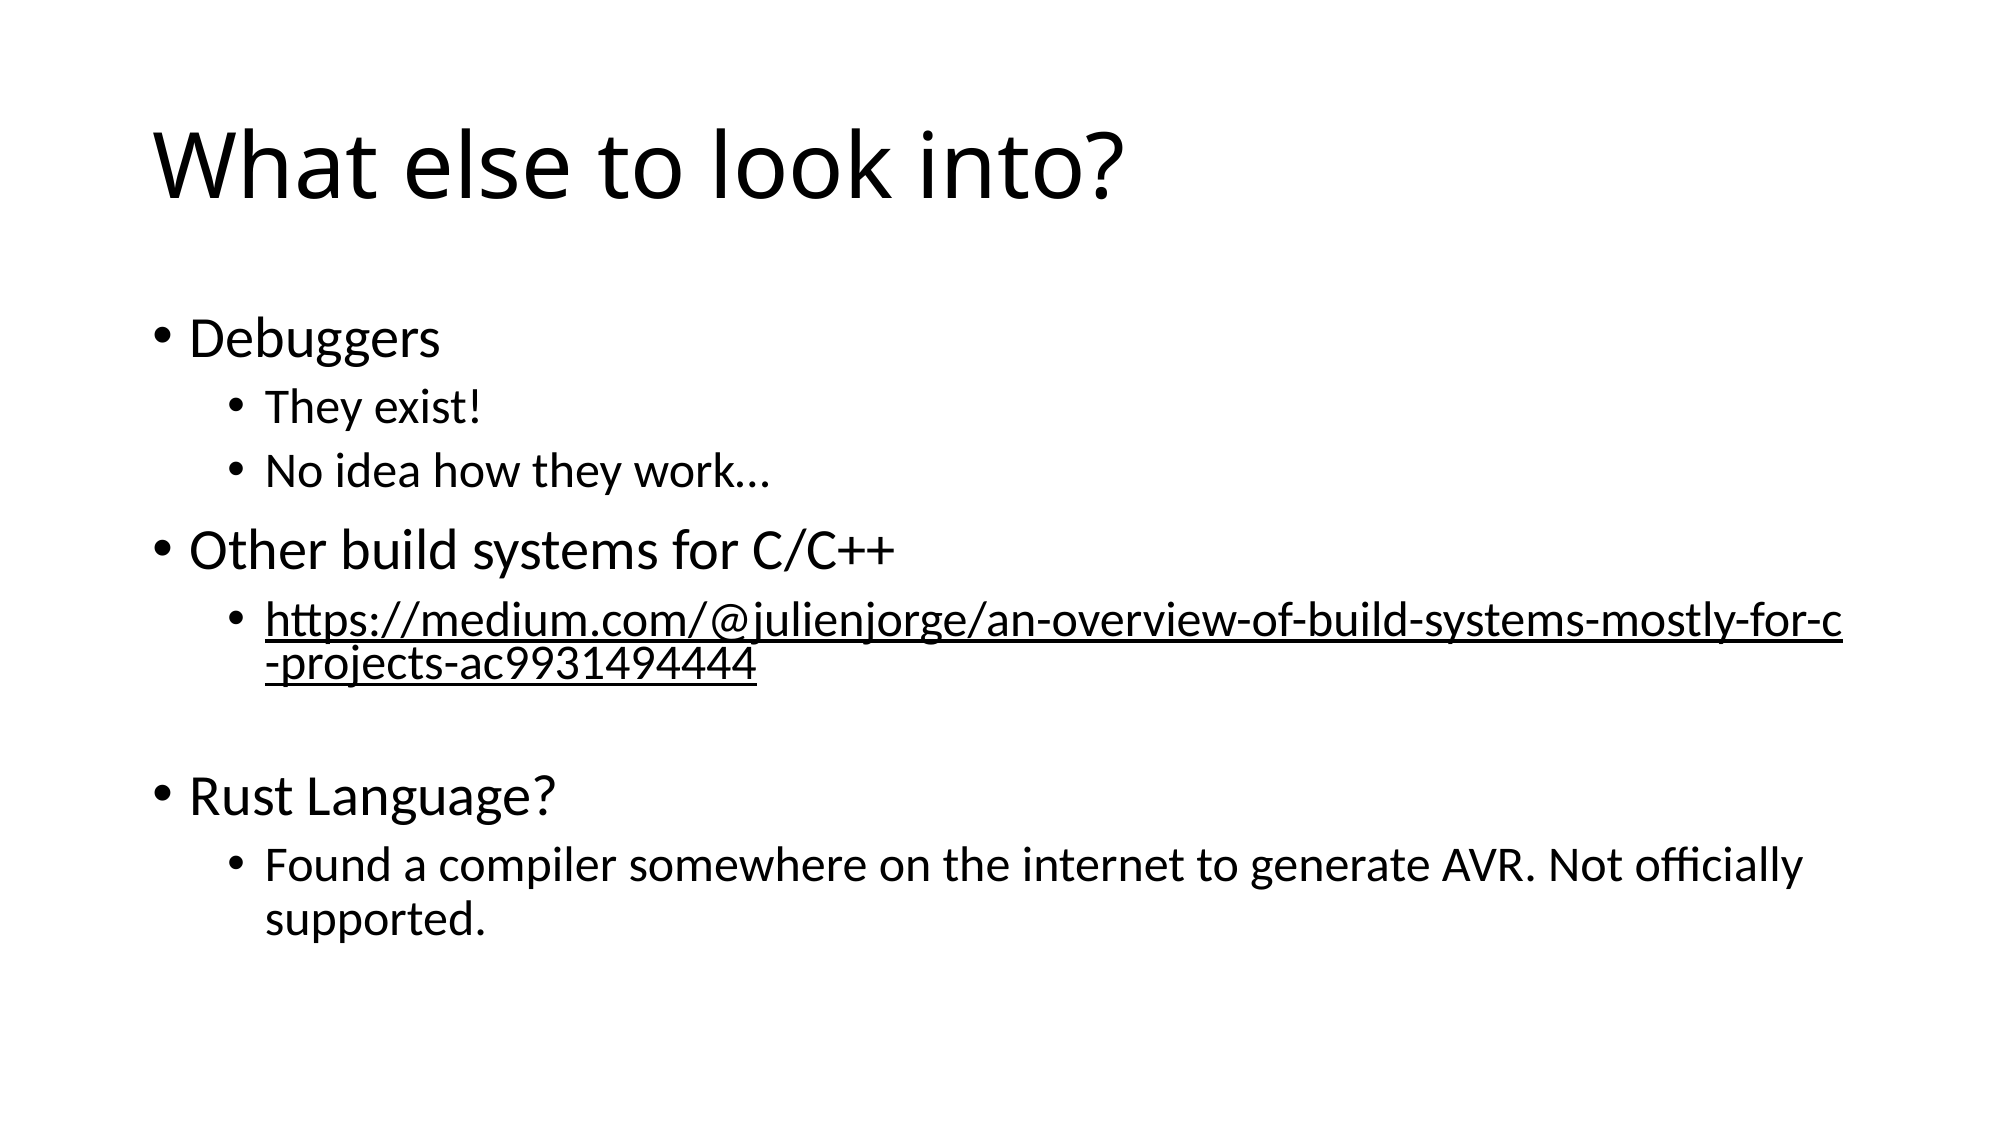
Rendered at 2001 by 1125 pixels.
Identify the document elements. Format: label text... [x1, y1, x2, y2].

list Debuggers They exist! No idea how they work… Other build systems for C/C++ https://medium.com/@julienjorge/an-overview-of-build-systems-mostly-for-c-projects-ac9931494444 Rust Language? Found a compiler somewhere on the internet to generate AVR. Not officially supported. [137, 299, 1863, 1014]
title What else to look into? [137, 59, 1863, 278]
